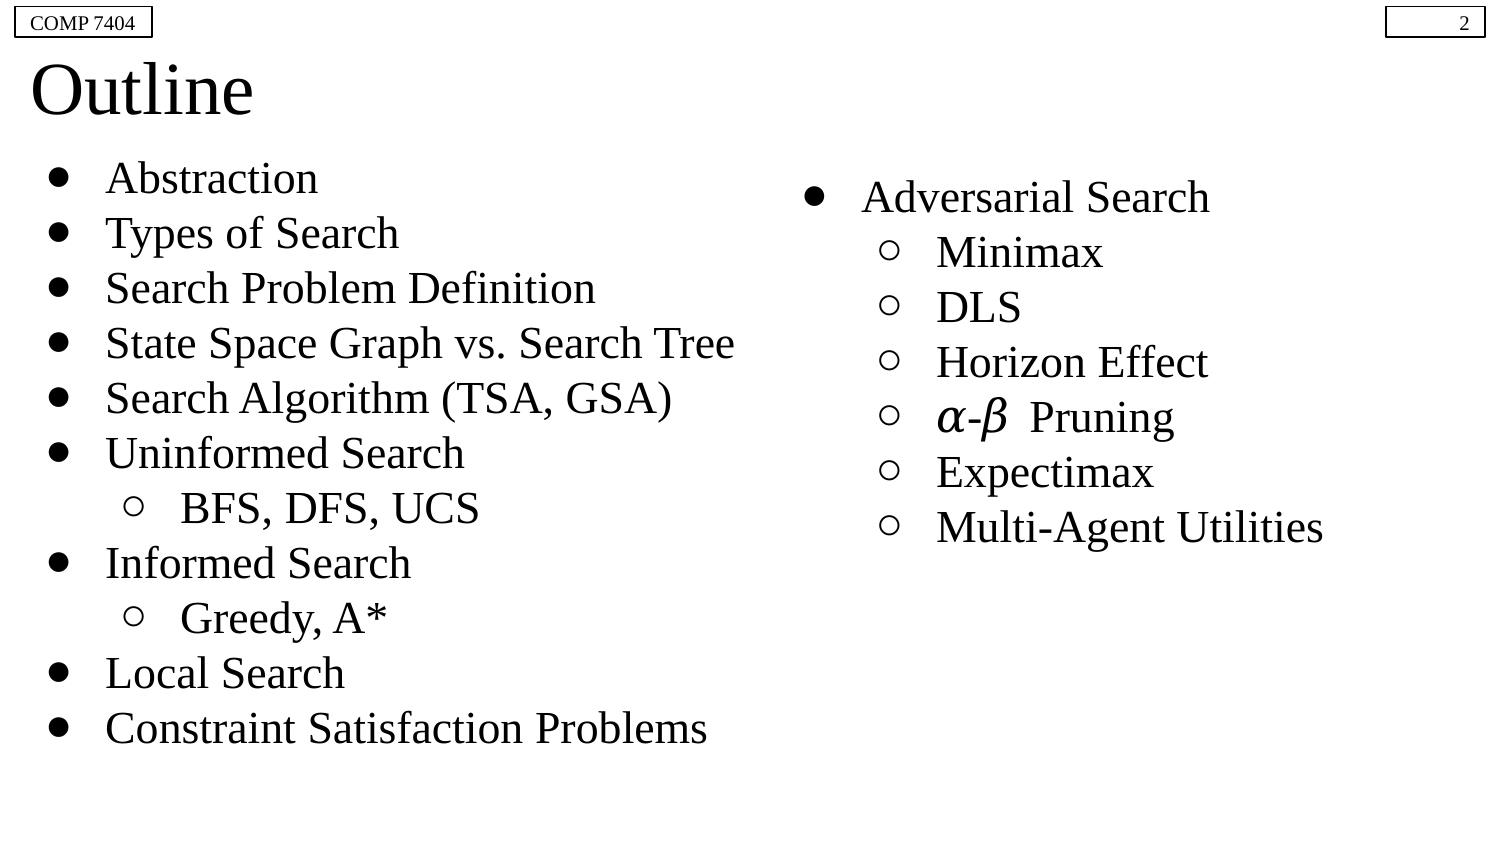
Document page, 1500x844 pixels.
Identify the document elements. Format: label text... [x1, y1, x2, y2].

title Outline [15, 42, 1485, 128]
list Abstraction Types of Search Search Problem Definition State Space Graph vs. Search Tree Search Algorithm (TSA, GSA) Uninformed Search BFS, DFS, UCS Informed Search Greedy, A* Local Search Constraint Satisfaction Problems [15, 132, 1485, 825]
slide_number 2 [1385, 6, 1486, 38]
list Adversarial Search Minimax DLS Horizon Effect 𝛼-𝛽 Pruning Expectimax Multi-Agent Utilities [771, 151, 1500, 844]
slide_number COMP 7404 [14, 6, 153, 38]
